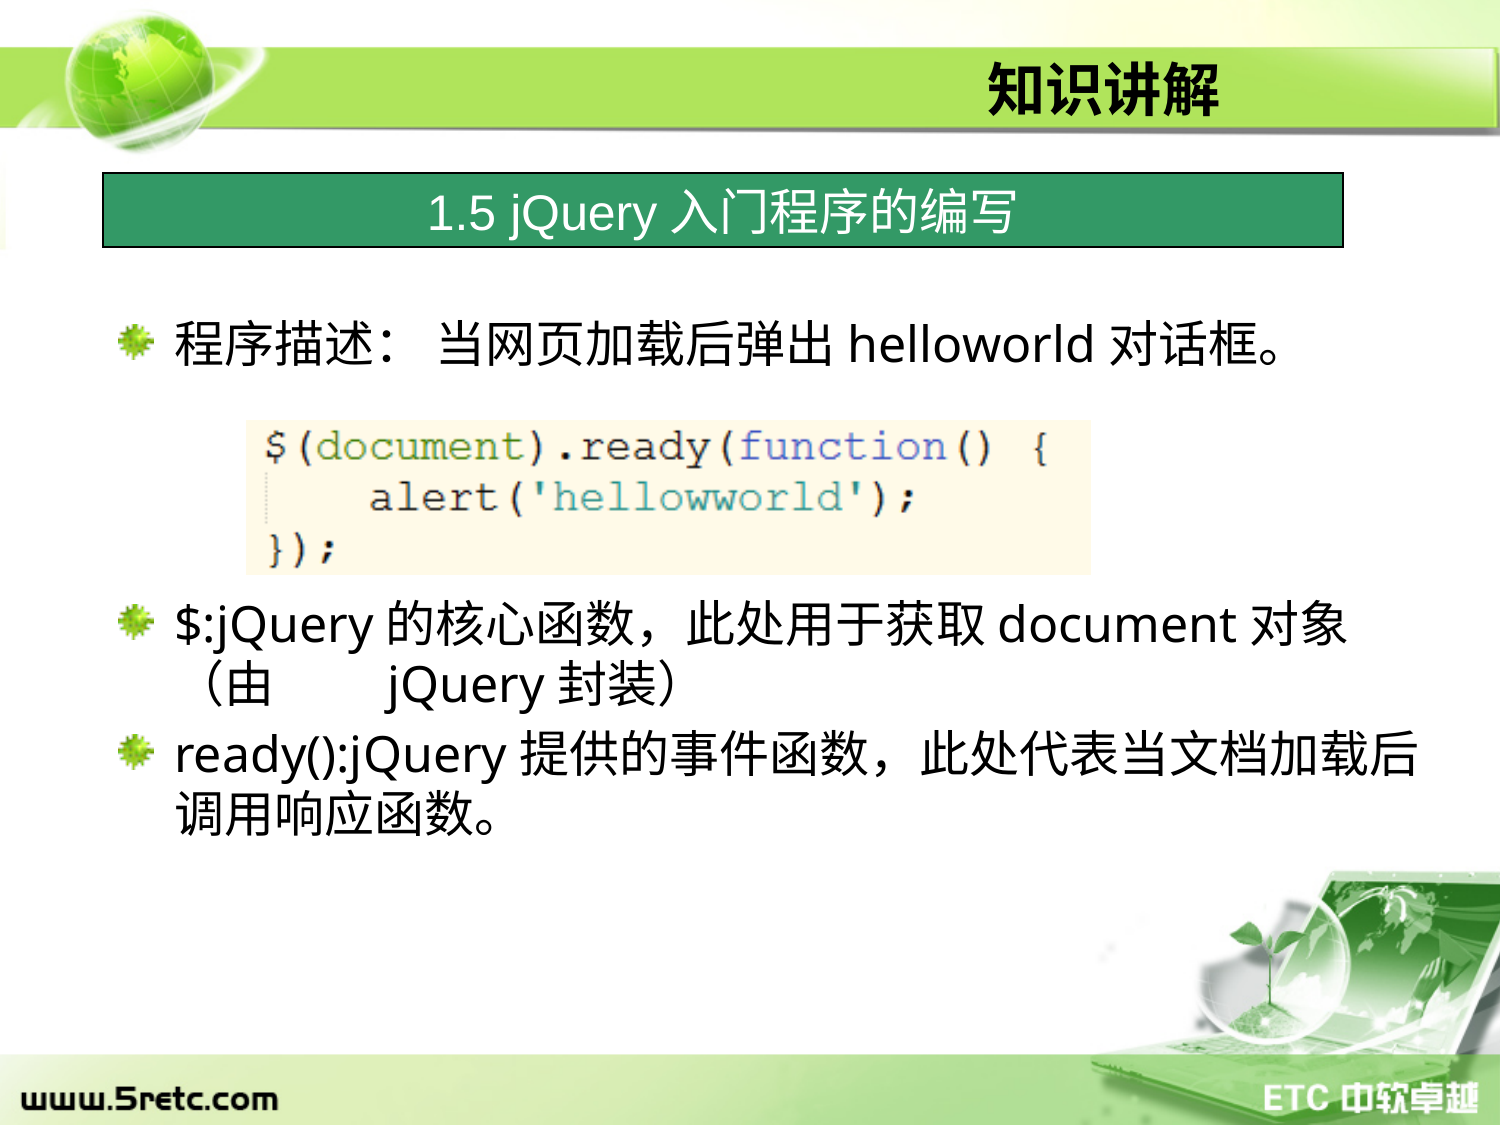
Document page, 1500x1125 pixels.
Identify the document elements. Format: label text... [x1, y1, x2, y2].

picture [0, 0, 1500, 1125]
text_box 1.5 jQuery入门程序的编写 [103, 172, 1344, 248]
list 程序描述： 当网页加载后弹出helloworld对话框。 $:jQuery的核心函数，此处用于获取document对象（由 jQuery封装） ready():jQuery提供的事件函数，此处代表当文档加载后调用响应函数。 [103, 304, 1454, 1008]
title 知识讲解 [719, 46, 1489, 129]
